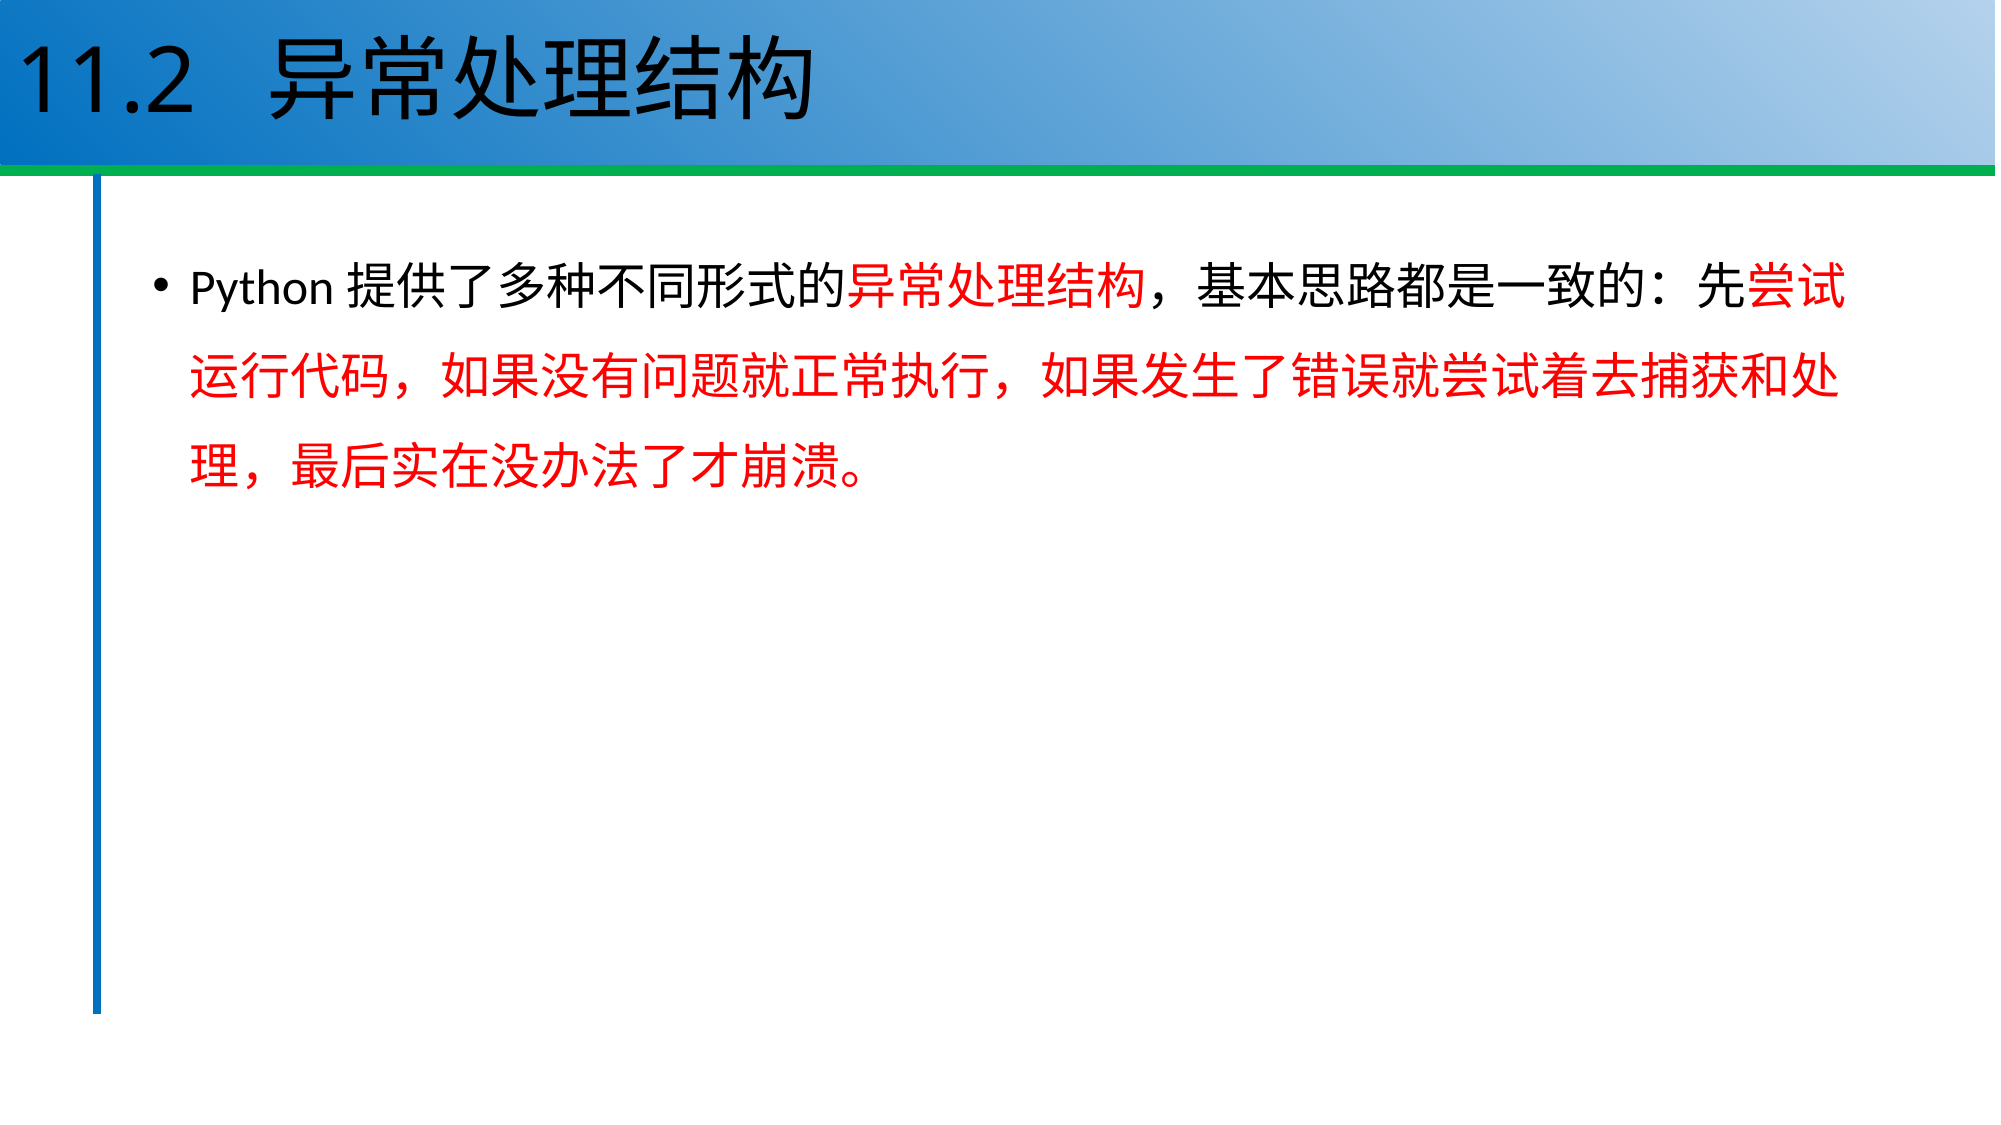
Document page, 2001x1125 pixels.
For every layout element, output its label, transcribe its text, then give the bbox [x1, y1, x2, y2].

title 11.2 异常处理结构 [0, 0, 1995, 165]
list Python提供了多种不同形式的异常处理结构，基本思路都是一致的：先尝试运行代码，如果没有问题就正常执行，如果发生了错误就尝试着去捕获和处理，最后实在没办法了才崩溃。 [137, 216, 1863, 978]
